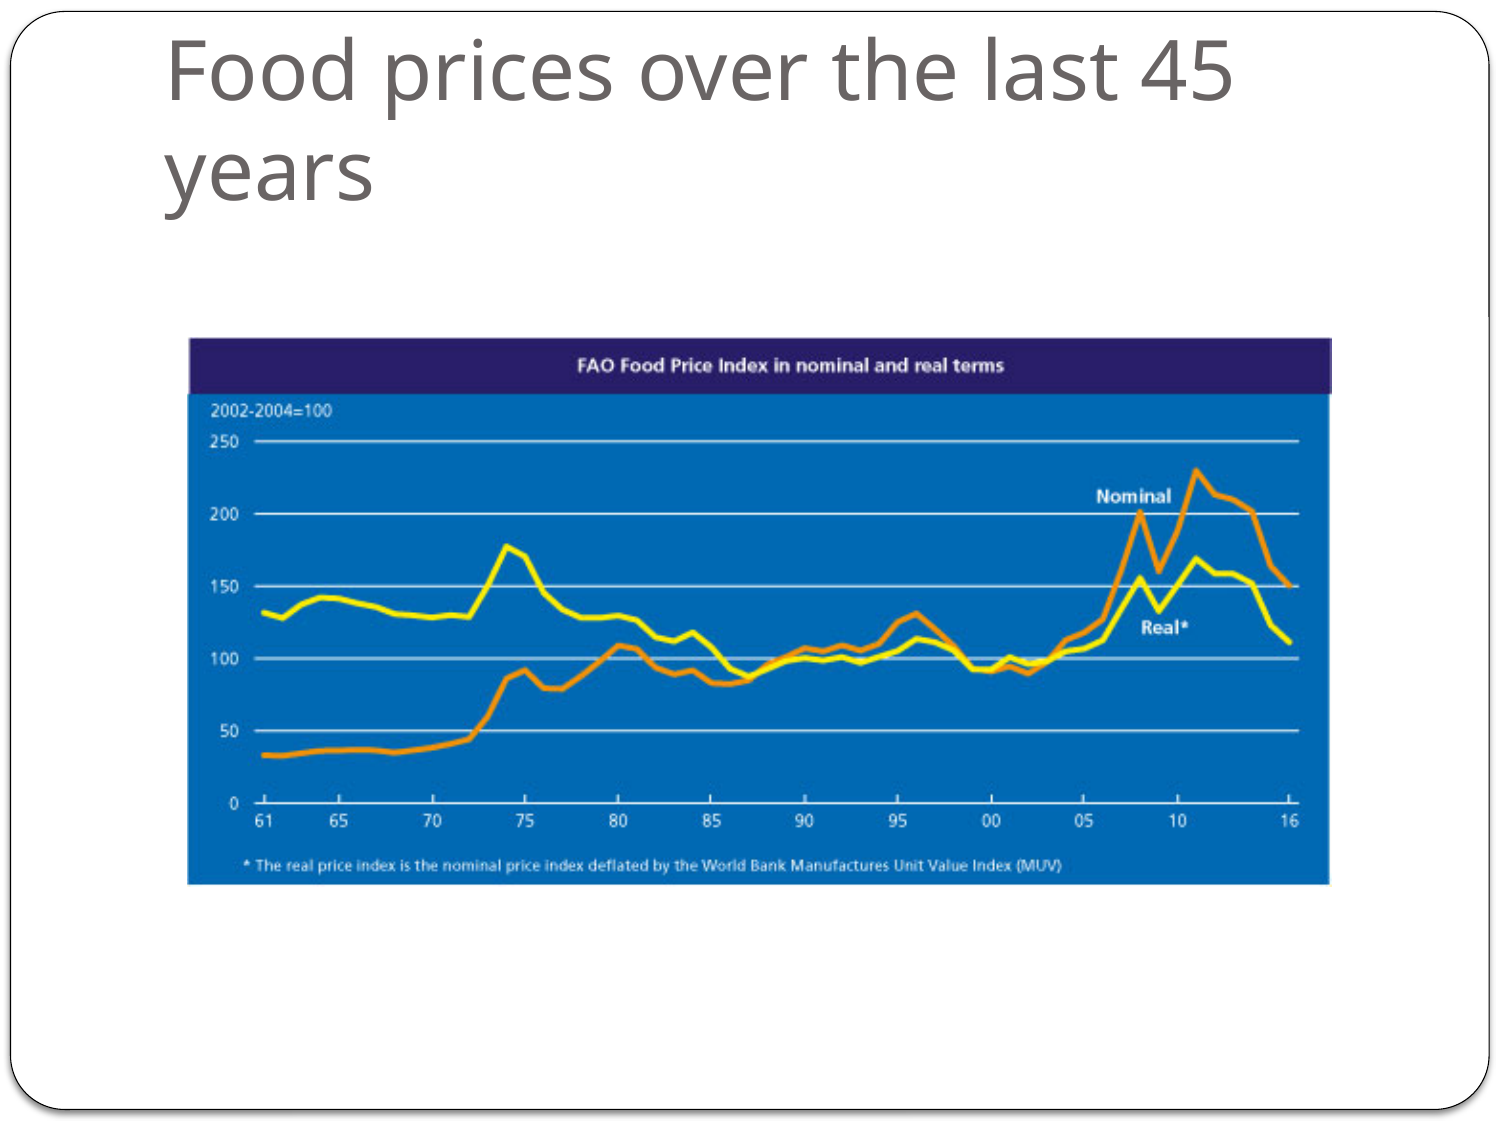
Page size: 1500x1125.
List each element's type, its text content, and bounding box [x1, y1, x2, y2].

title Food prices over the last 45 years [150, 45, 1425, 233]
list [187, 337, 1333, 887]
